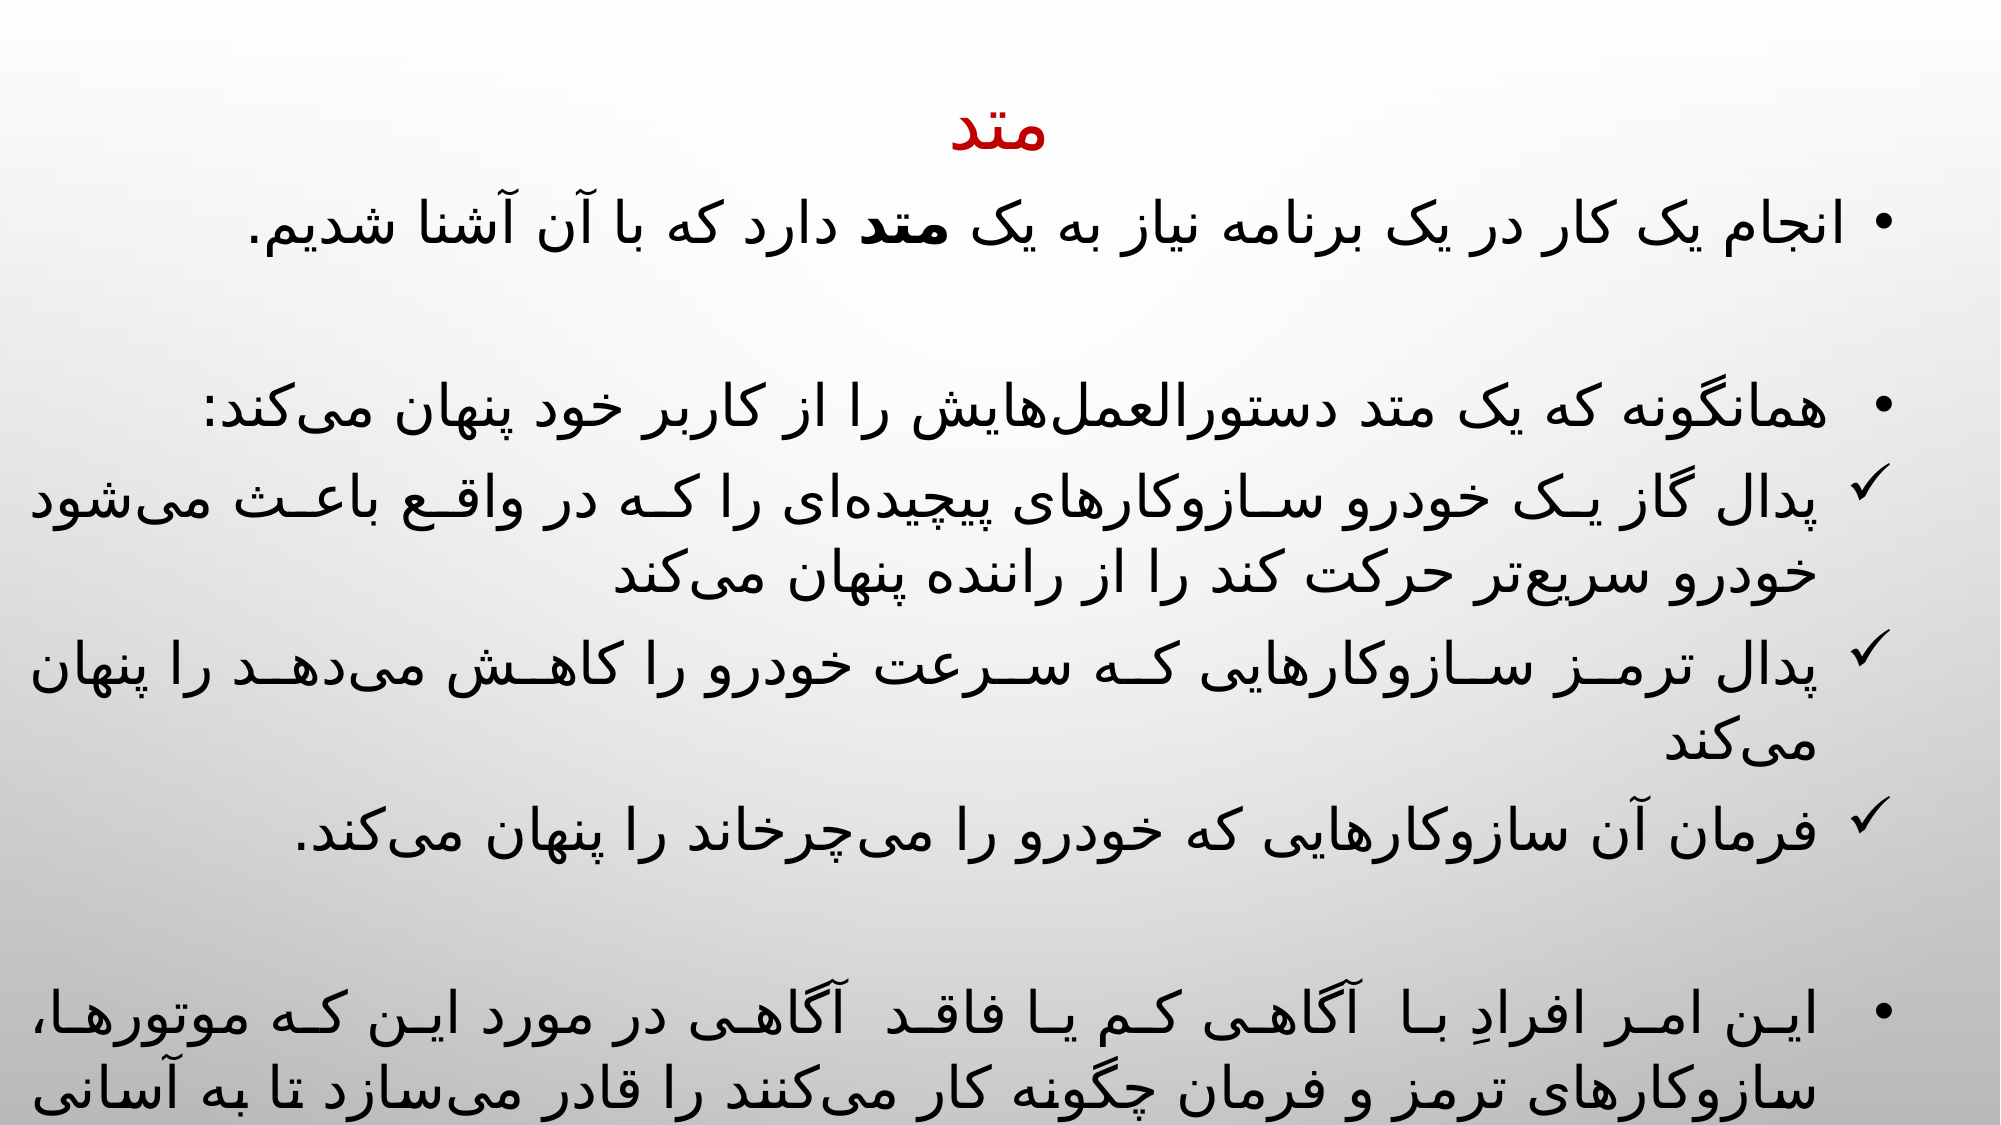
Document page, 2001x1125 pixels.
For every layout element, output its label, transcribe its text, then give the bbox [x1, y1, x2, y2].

picture [0, 0, 2000, 1125]
text_box انجام یک کار در یک برنامه نیاز به یک متد دارد که با آن آشنا شدیم. همانگونه که یک متد دستورالعمل‌هایش را از کاربر خود پنهان می‌کند: پدال گاز یک خودرو سازوکارهای پیچیده‌ای را که در واقع باعث می‌شود خودرو سریع‌تر حرکت کند را از راننده پنهان می‌کند پدال ترمز سازوکارهایی که سرعت خودرو را کاهش می‌دهد را پنهان می‌کند فرمان آن سازوکارهایی که خودرو را می‌چرخاند را پنهان می‌کند. این امر افرادِ با آگاهی کم یا فاقد آگاهی در مورد این که موتورها، سازوکارهای ترمز و فرمان چگونه کار می‌کنند را قادر می‌سازد تا به آسانی با یک خودرو رانندگی کنند. [14, 172, 1910, 1125]
text_box متد [924, 39, 1076, 172]
